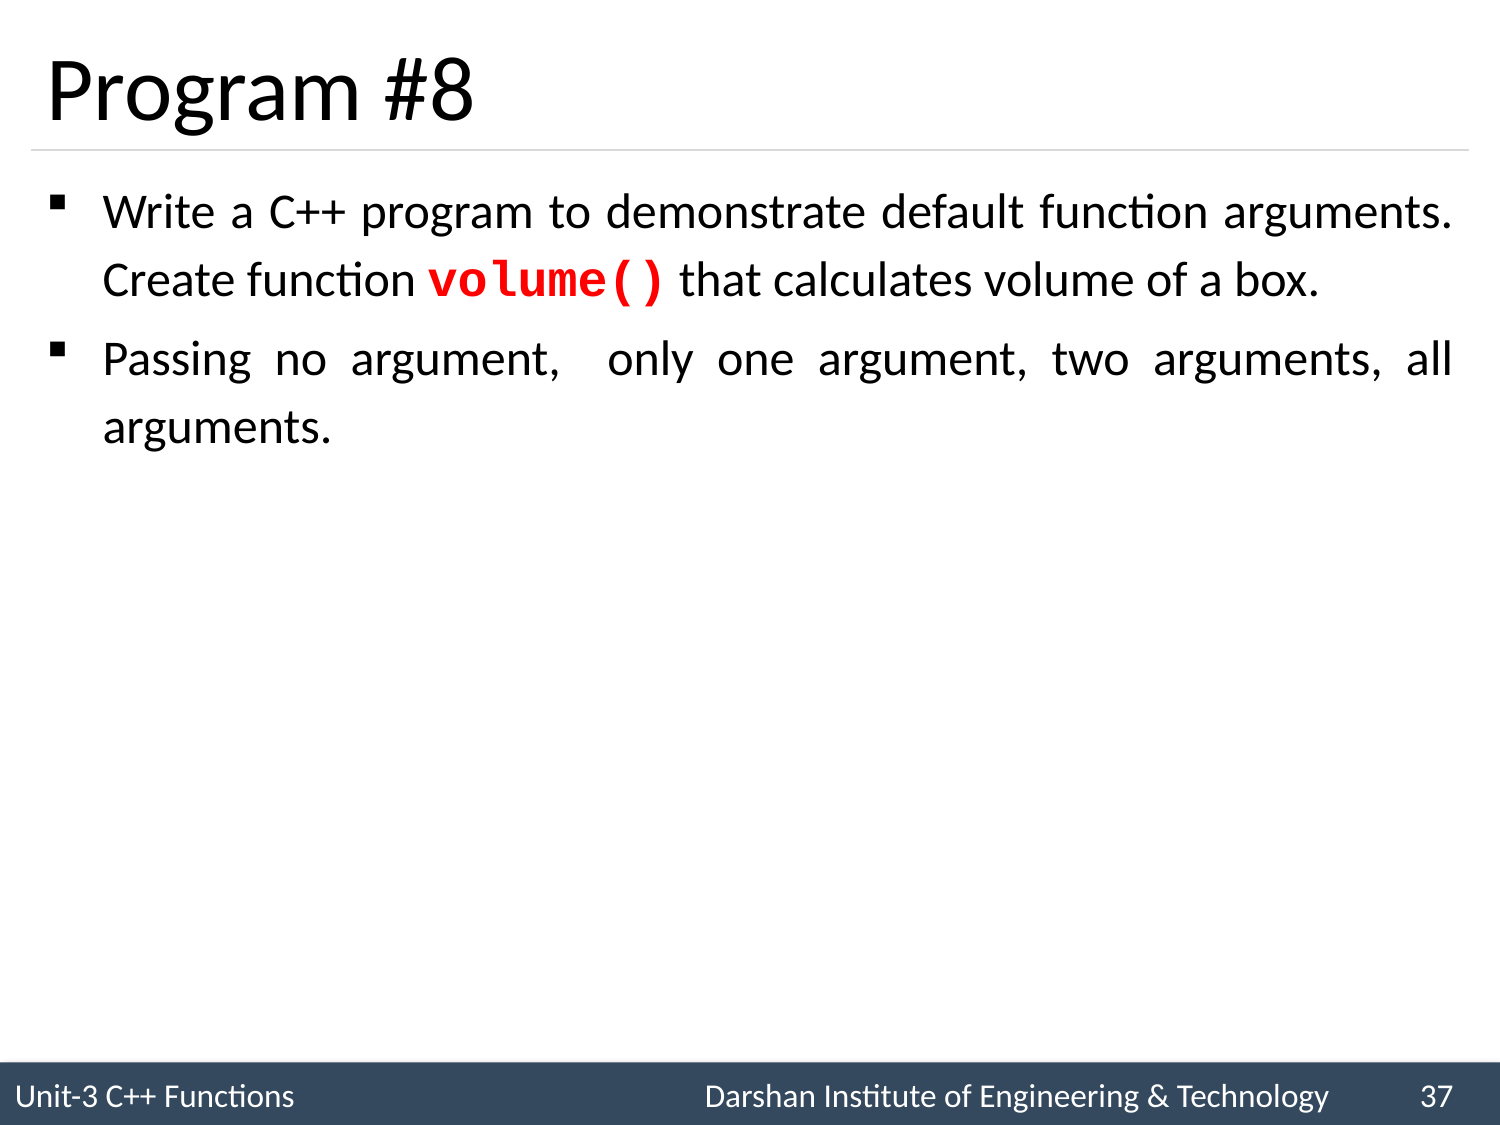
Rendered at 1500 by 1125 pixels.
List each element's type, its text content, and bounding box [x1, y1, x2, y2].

title Program #8 [31, 17, 1469, 150]
list Write a C++ program to demonstrate default function arguments. Create function volume() that calculates volume of a box. Passing no argument, only one argument, two arguments, all arguments. [31, 162, 1469, 1038]
